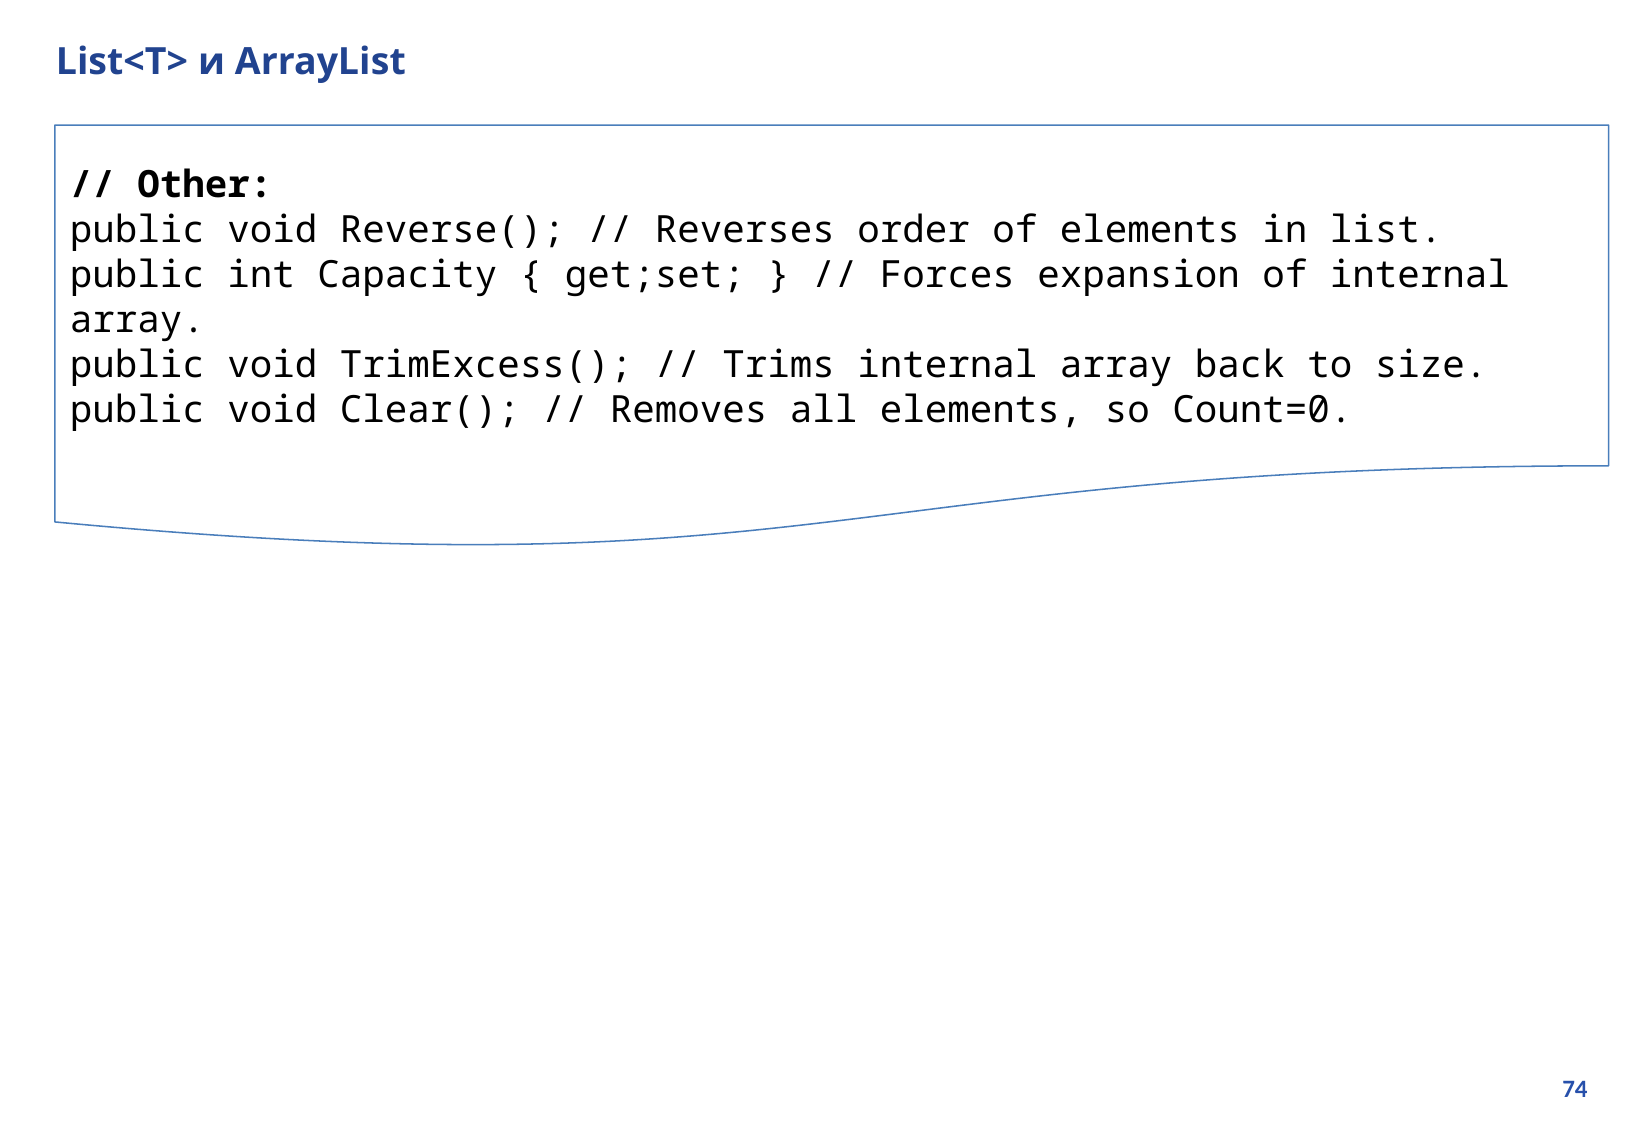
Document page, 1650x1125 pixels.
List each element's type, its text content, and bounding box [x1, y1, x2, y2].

text_box // Other: public void Reverse(); // Reverses order of elements in list. public int Capacity { get;set; } // Forces expansion of internal array. public void TrimExcess(); // Trims internal array back to size. public void Clear(); // Removes all elements, so Count=0. [54, 124, 1610, 546]
title List<T> и ArrayList [40, 29, 1616, 90]
